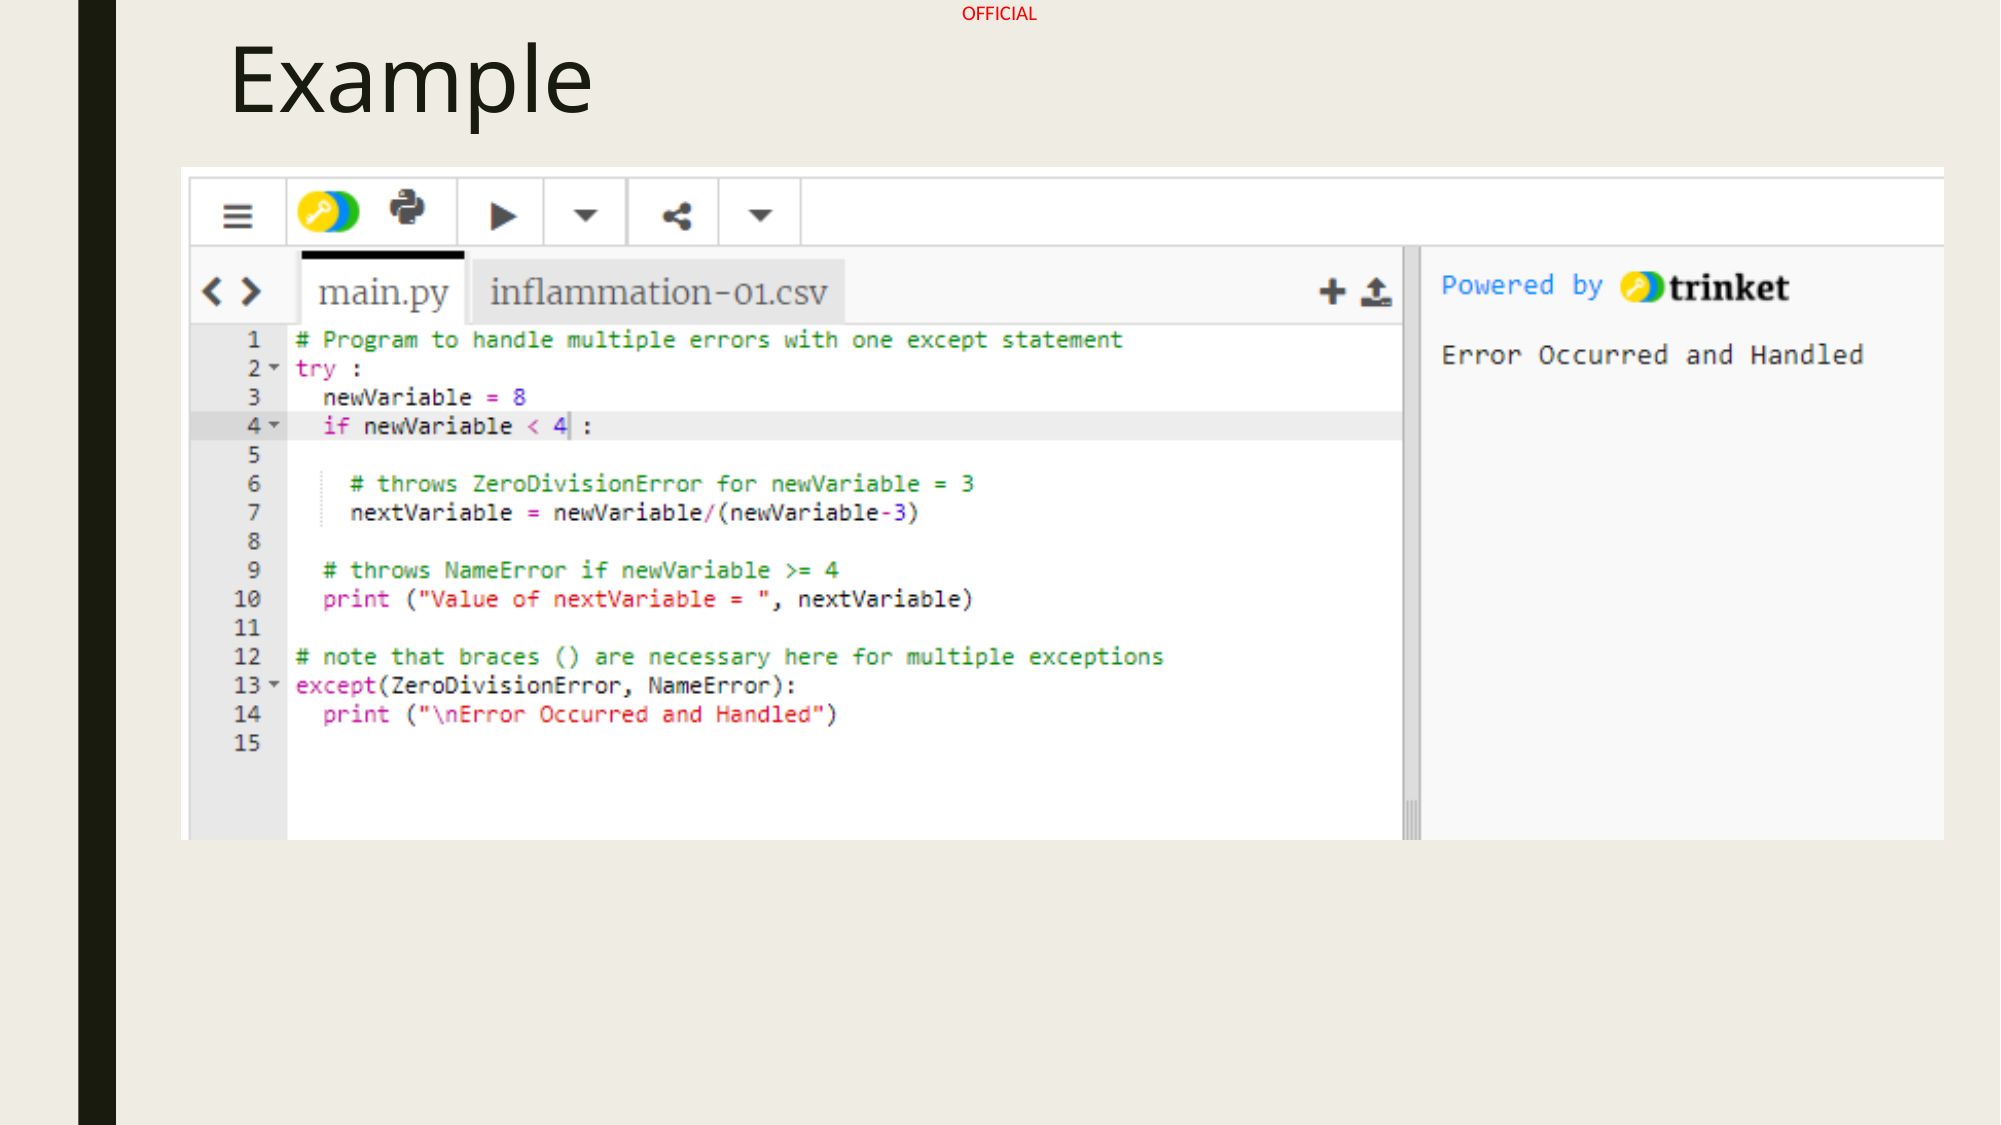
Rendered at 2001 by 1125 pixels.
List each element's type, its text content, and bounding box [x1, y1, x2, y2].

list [181, 167, 1945, 840]
title Example [212, 27, 1788, 167]
